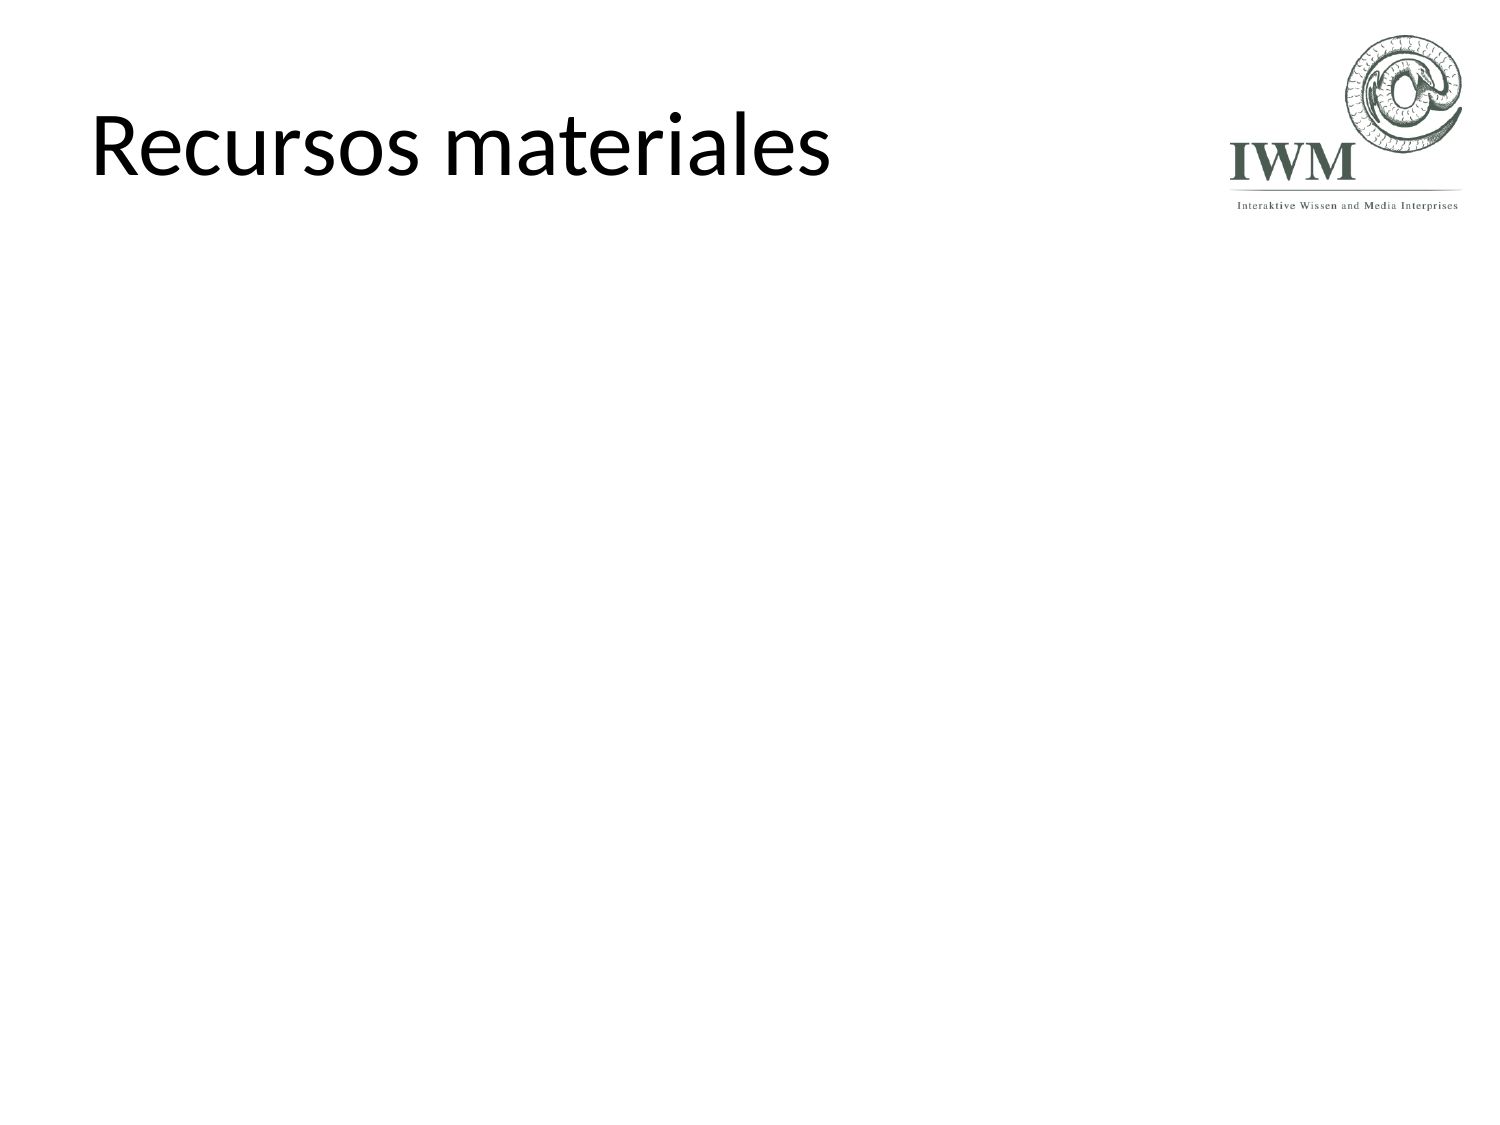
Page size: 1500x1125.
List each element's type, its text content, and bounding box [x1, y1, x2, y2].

title Recursos materiales [75, 45, 1425, 233]
picture [1230, 34, 1462, 212]
